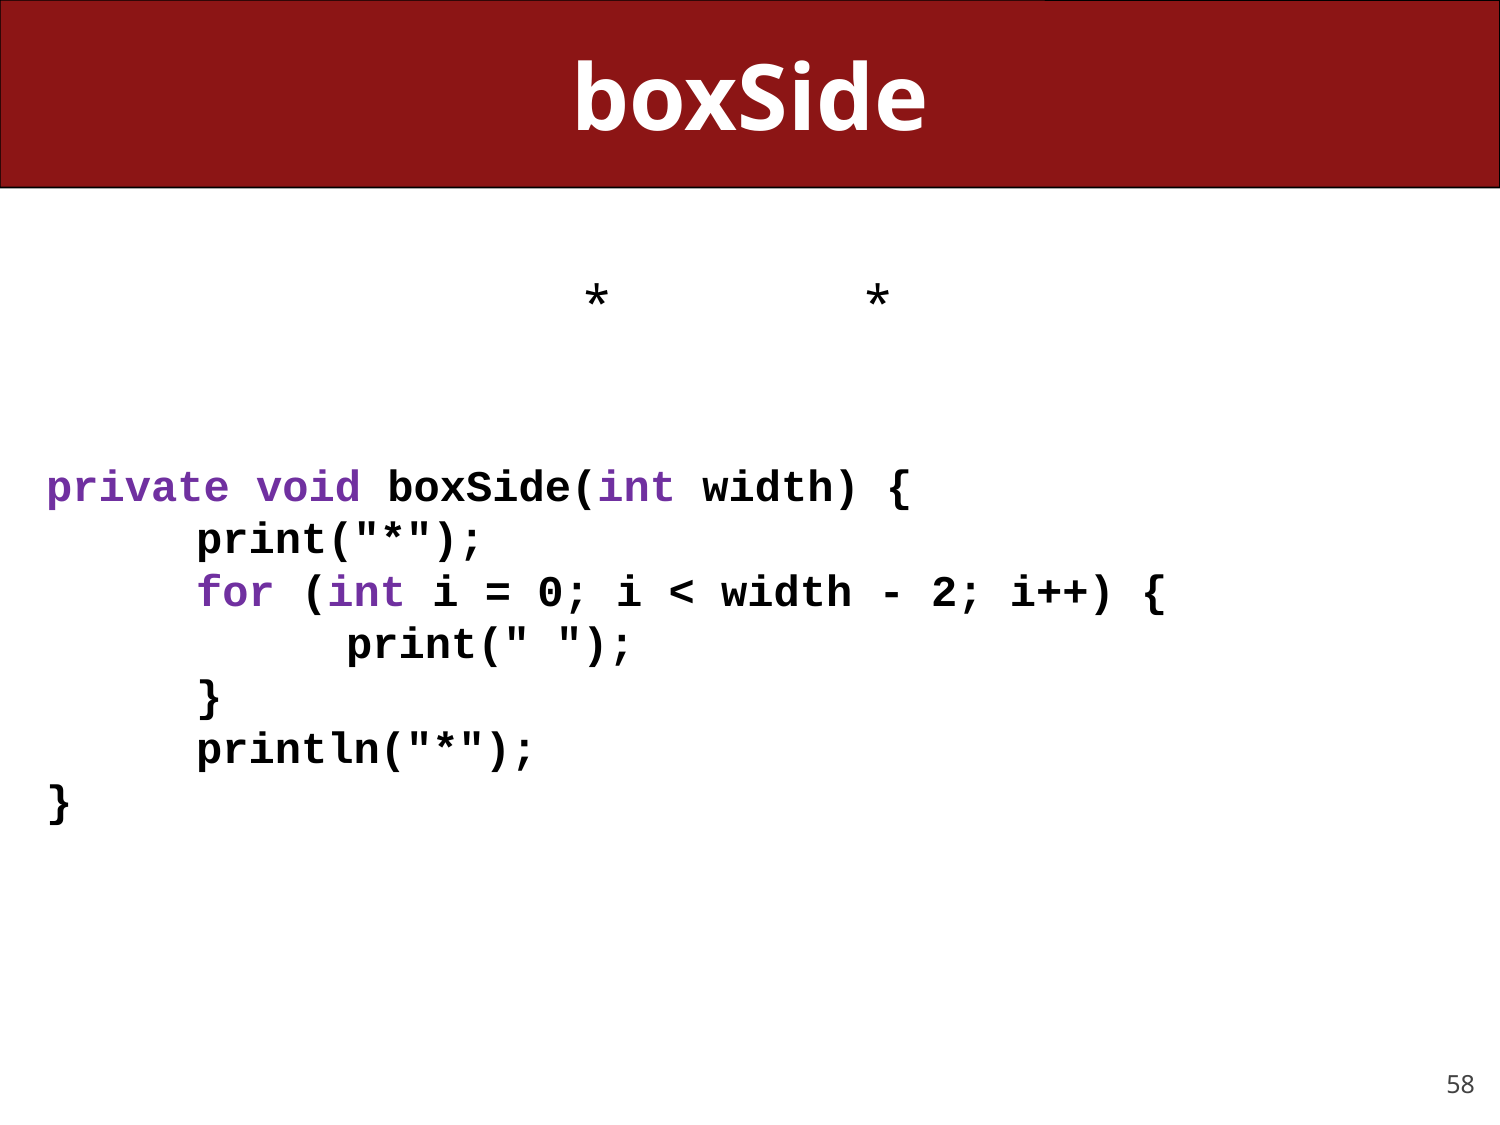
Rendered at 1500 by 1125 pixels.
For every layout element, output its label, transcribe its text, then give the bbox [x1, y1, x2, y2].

title boxSide [75, 0, 1425, 188]
text_box * * [324, 280, 1075, 340]
text_box private void boxSide(int width) { print("*"); for (int i = 0; i < width - 2; i++) { print(" "); } println("*"); } [31, 450, 1469, 833]
